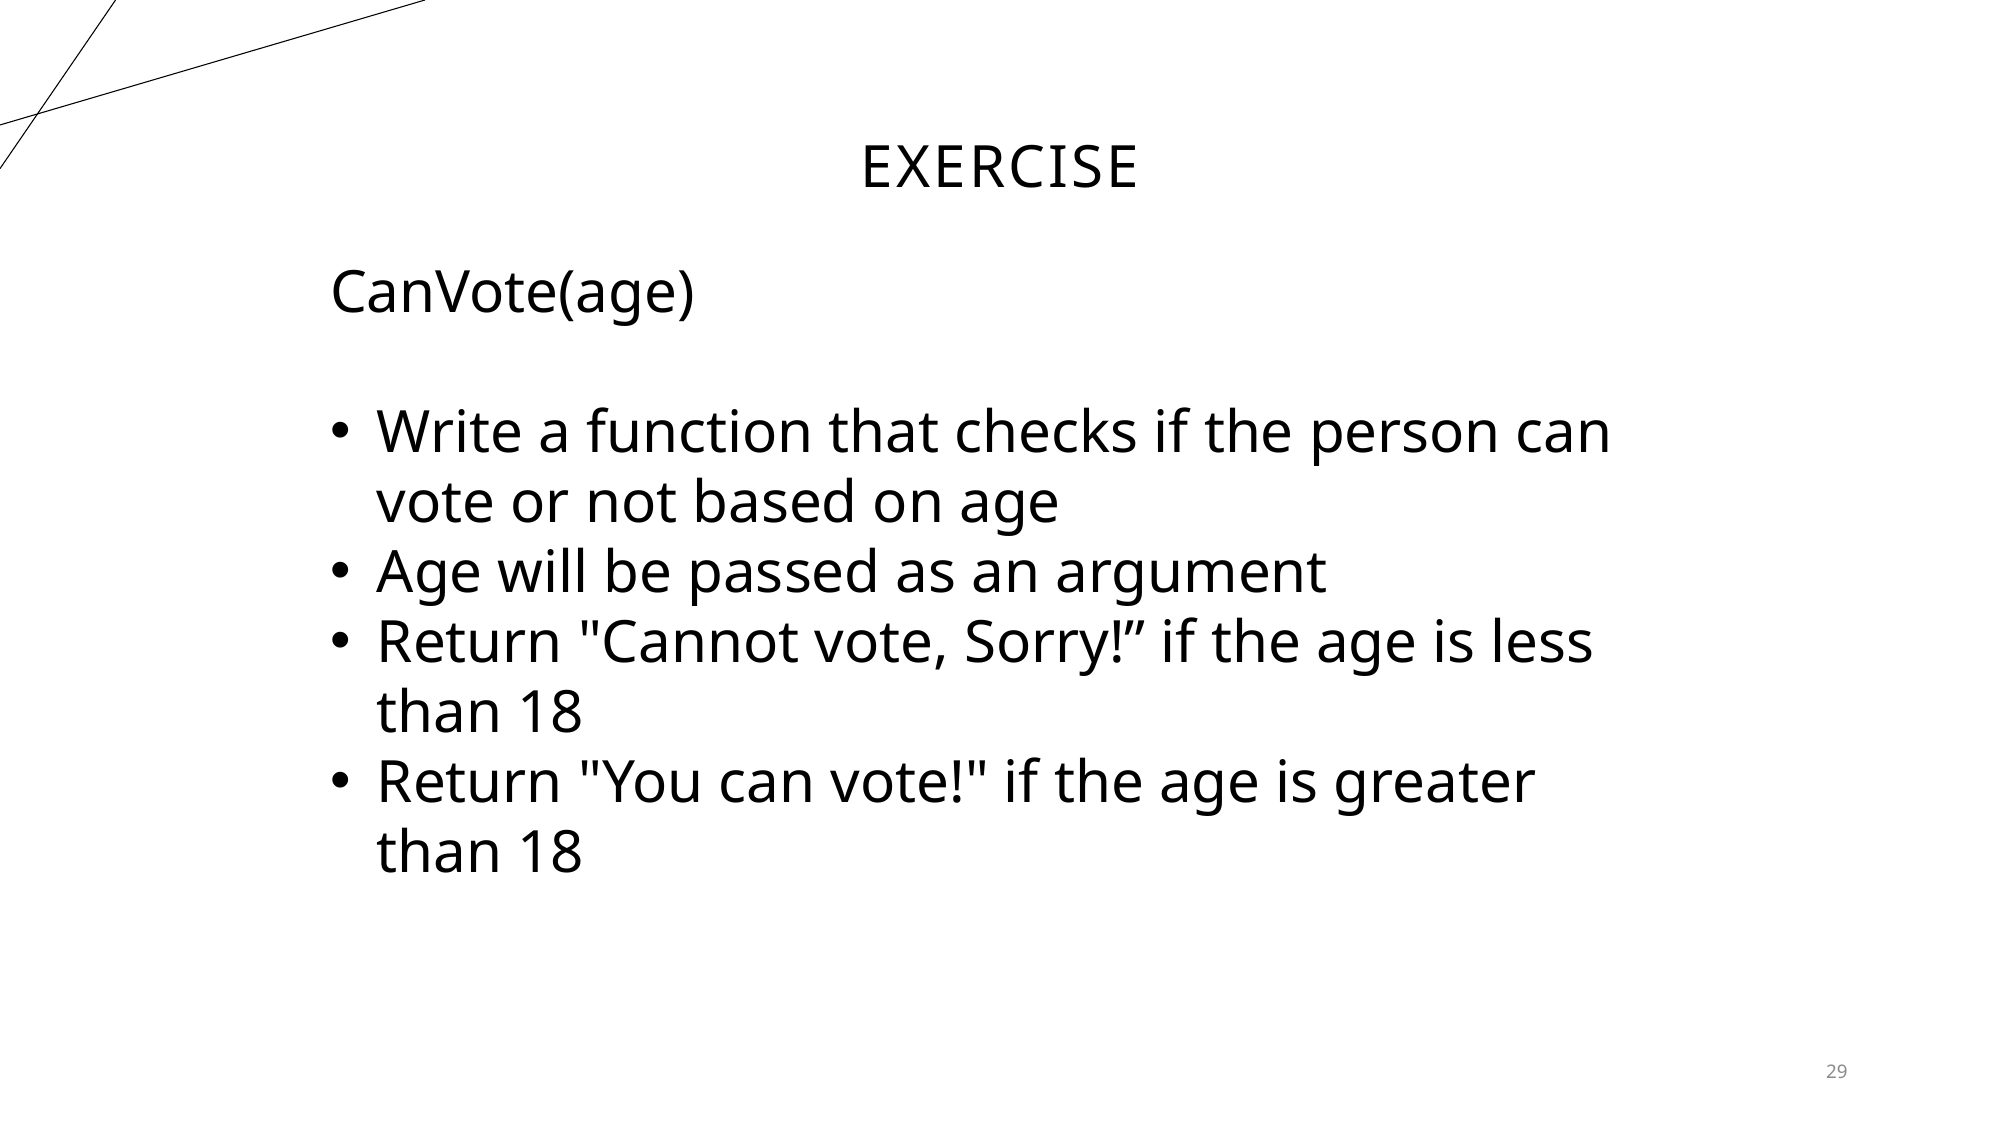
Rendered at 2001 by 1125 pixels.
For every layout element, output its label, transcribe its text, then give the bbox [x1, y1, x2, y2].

title Exercise [137, 59, 1863, 278]
slide_number 29 [1412, 1042, 1863, 1103]
text_box CanVote(age) Write a function that checks if the person can vote or not based on age Age will be passed as an argument Return "Cannot vote, Sorry!” if the age is less than 18 Return "You can vote!" if the age is greater than 18 [315, 246, 1685, 962]
